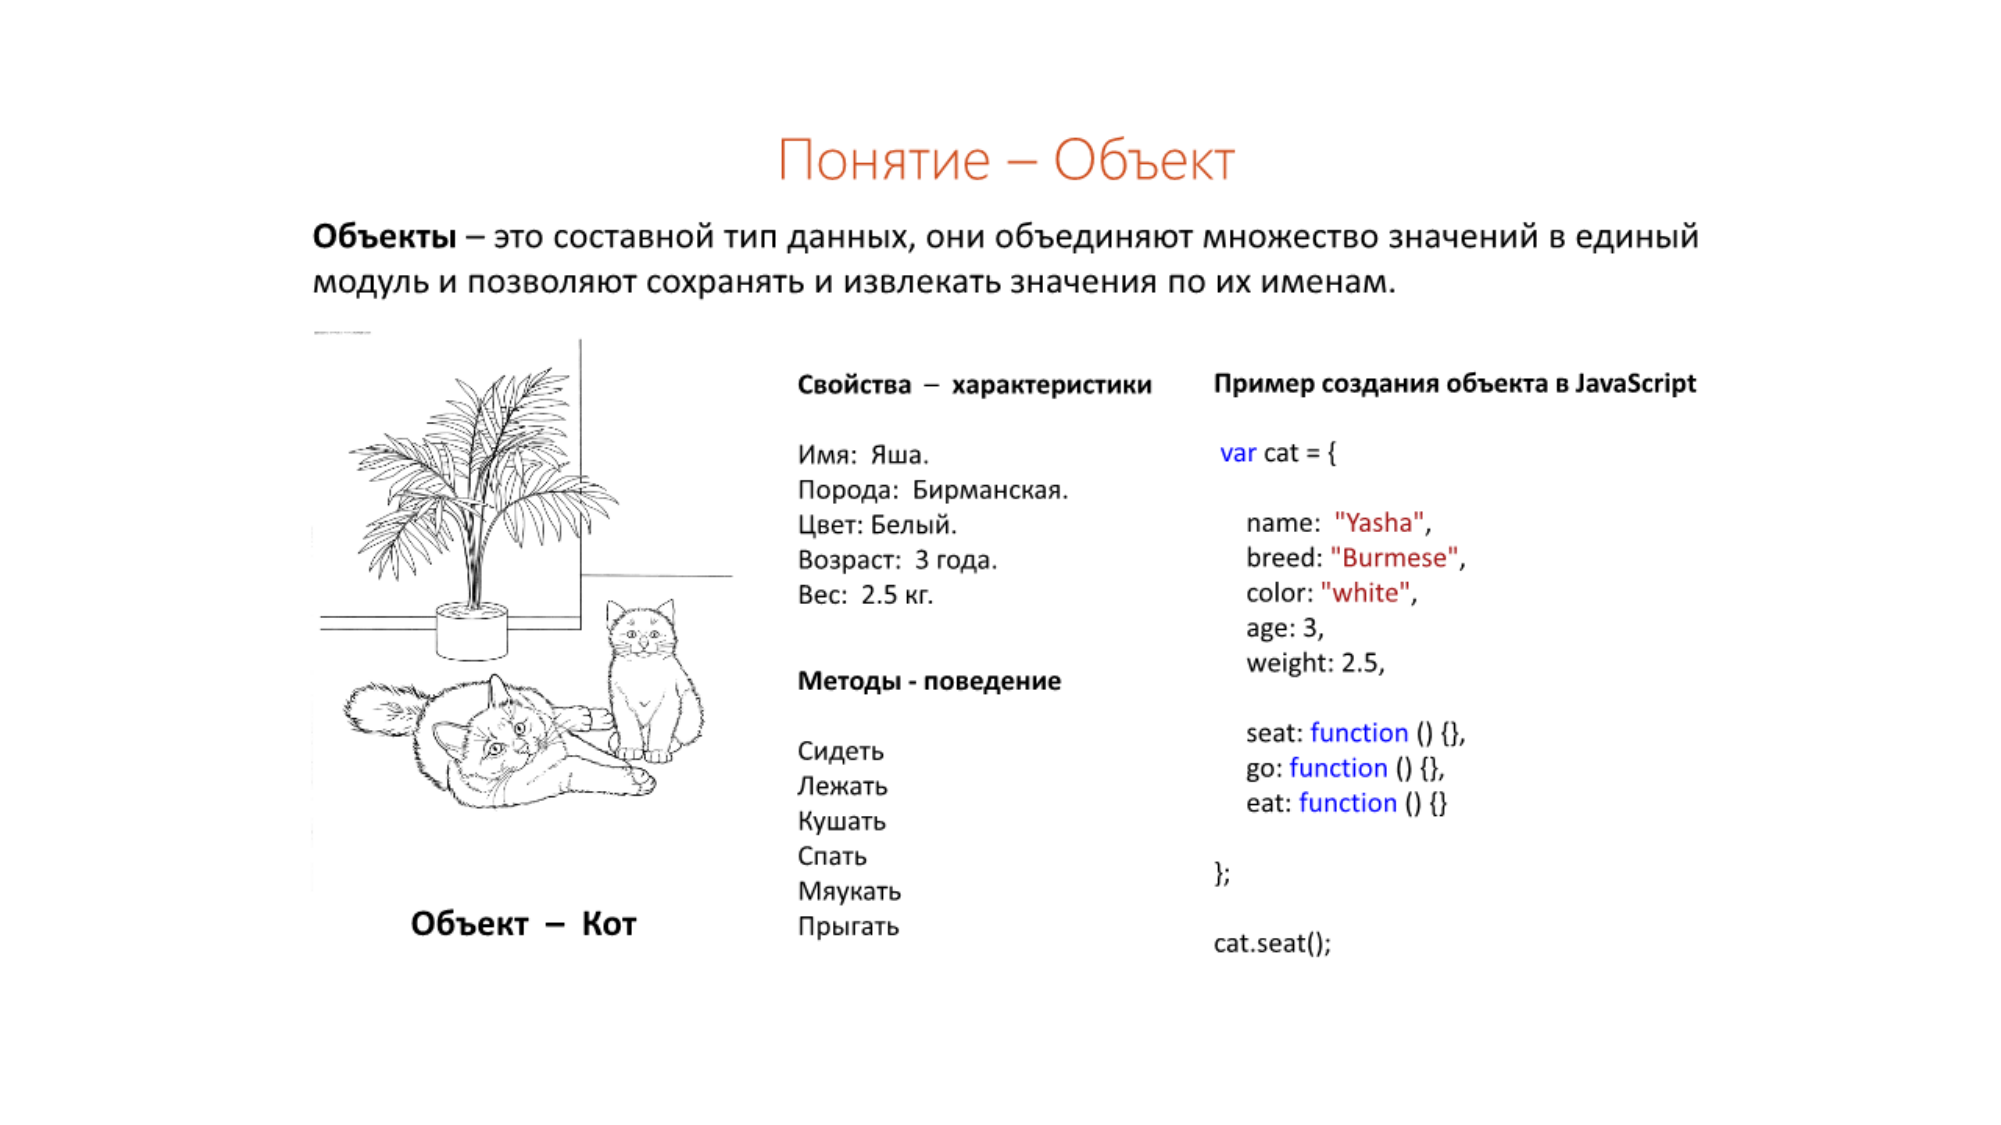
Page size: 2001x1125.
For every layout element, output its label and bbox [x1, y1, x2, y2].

picture [13, 113, 1987, 1012]
